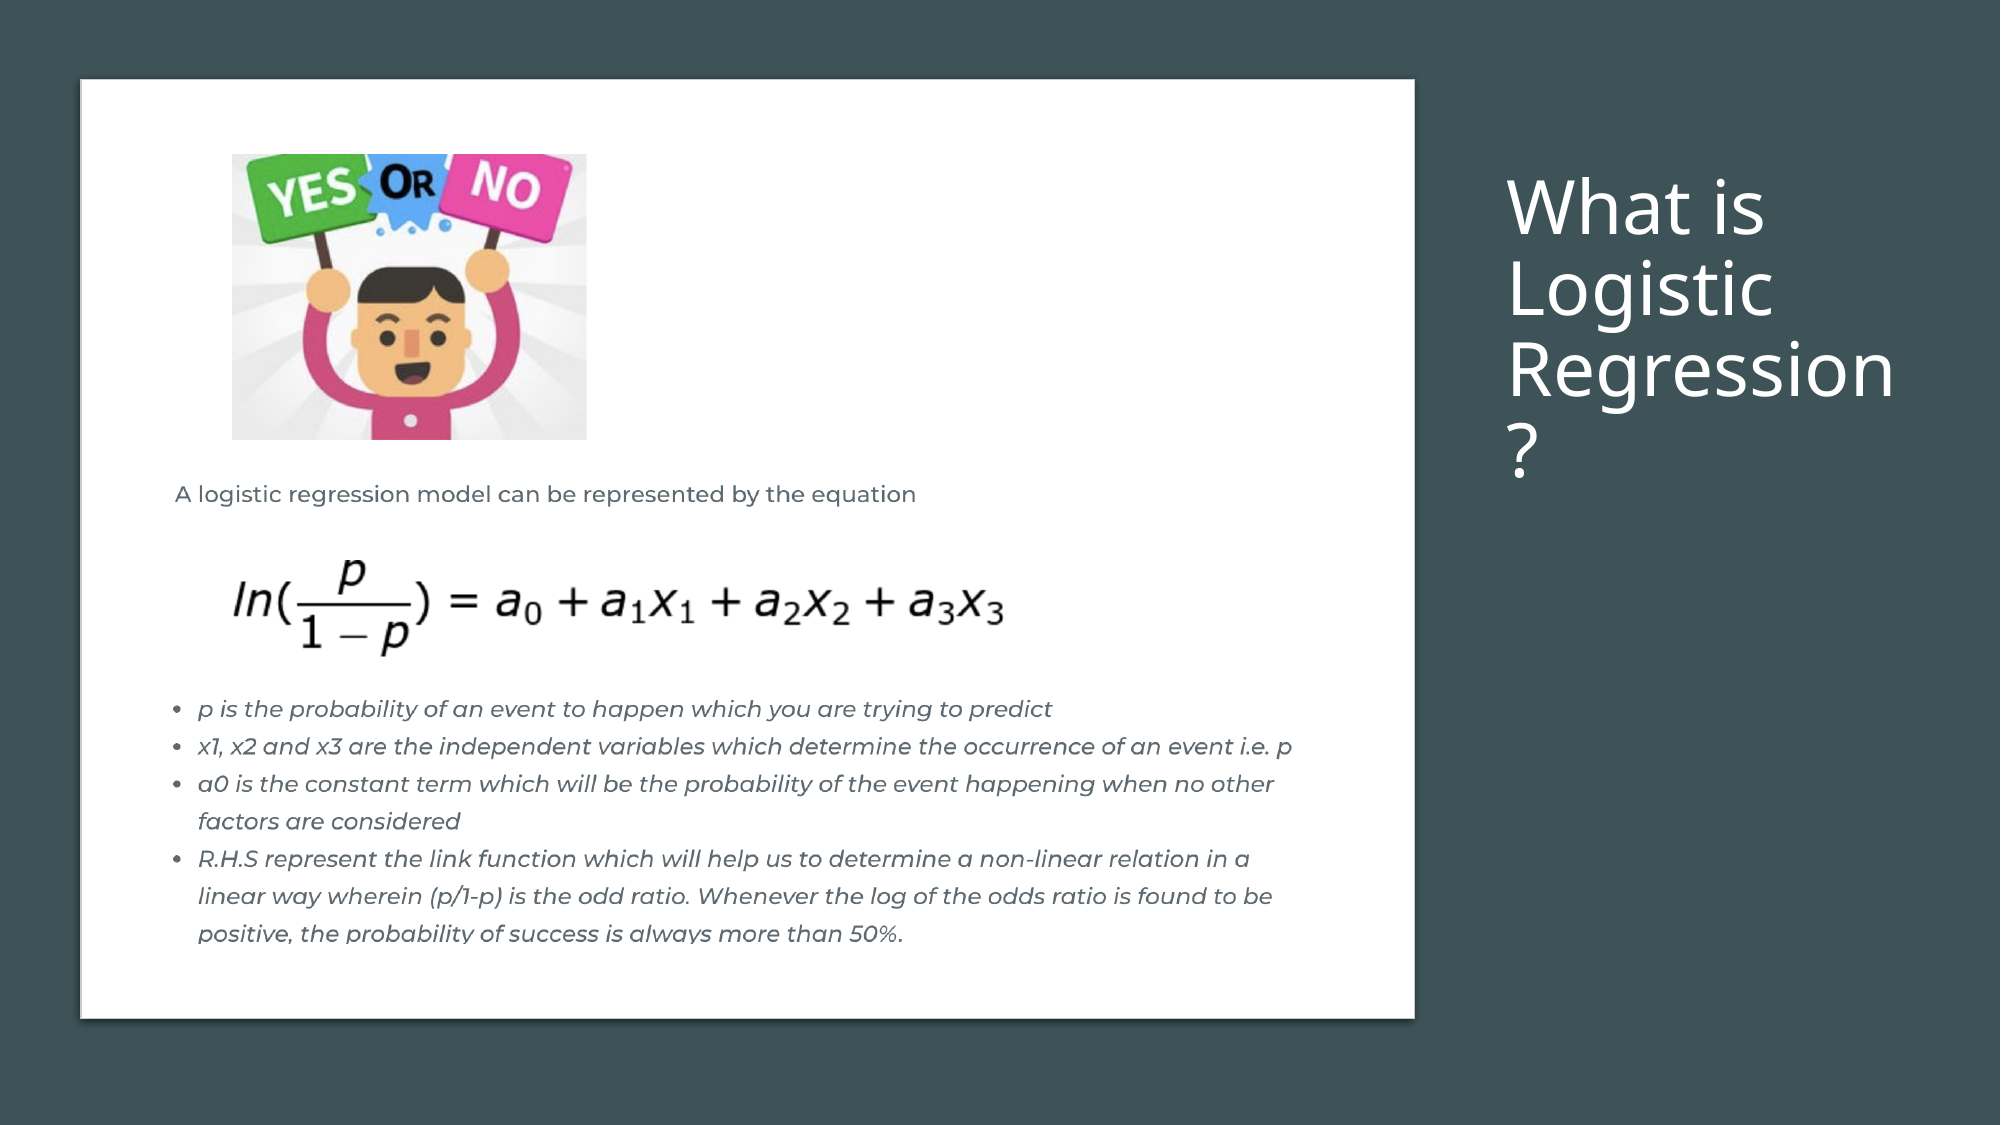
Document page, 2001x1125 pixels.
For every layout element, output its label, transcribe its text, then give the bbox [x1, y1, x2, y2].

picture [160, 154, 1336, 944]
text_box What is Logistic Regression ? [1491, 101, 1921, 563]
text_box [80, 78, 1415, 1019]
text_box [0, 0, 2000, 1125]
